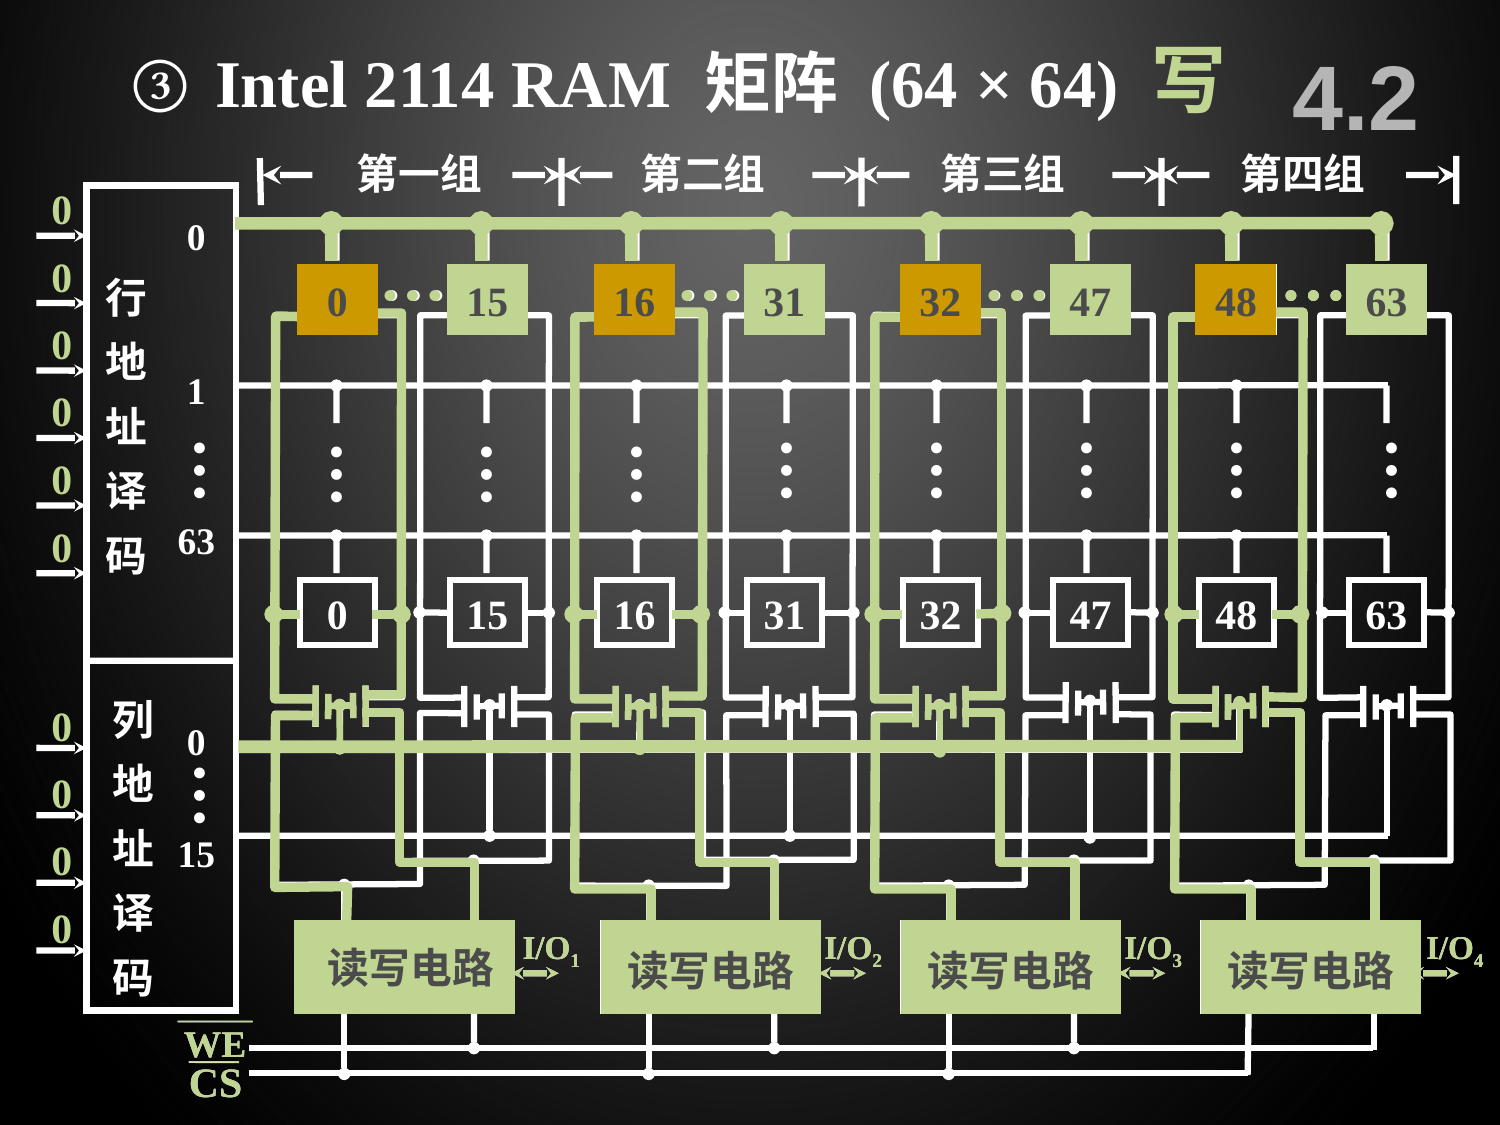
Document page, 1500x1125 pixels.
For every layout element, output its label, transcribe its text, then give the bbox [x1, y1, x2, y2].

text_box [259, 139, 1457, 173]
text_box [36, 175, 1462, 1114]
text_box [299, 263, 1274, 336]
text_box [234, 222, 1500, 974]
text_box 容量大 速度低 [296, 311, 1276, 343]
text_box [168, 311, 1419, 1114]
text_box ③ Intel 2114 RAM 矩阵 (64 × 64) 写 [99, 24, 1300, 130]
text_box 4.2 [1262, 24, 1450, 138]
picture [0, 0, 1500, 1125]
